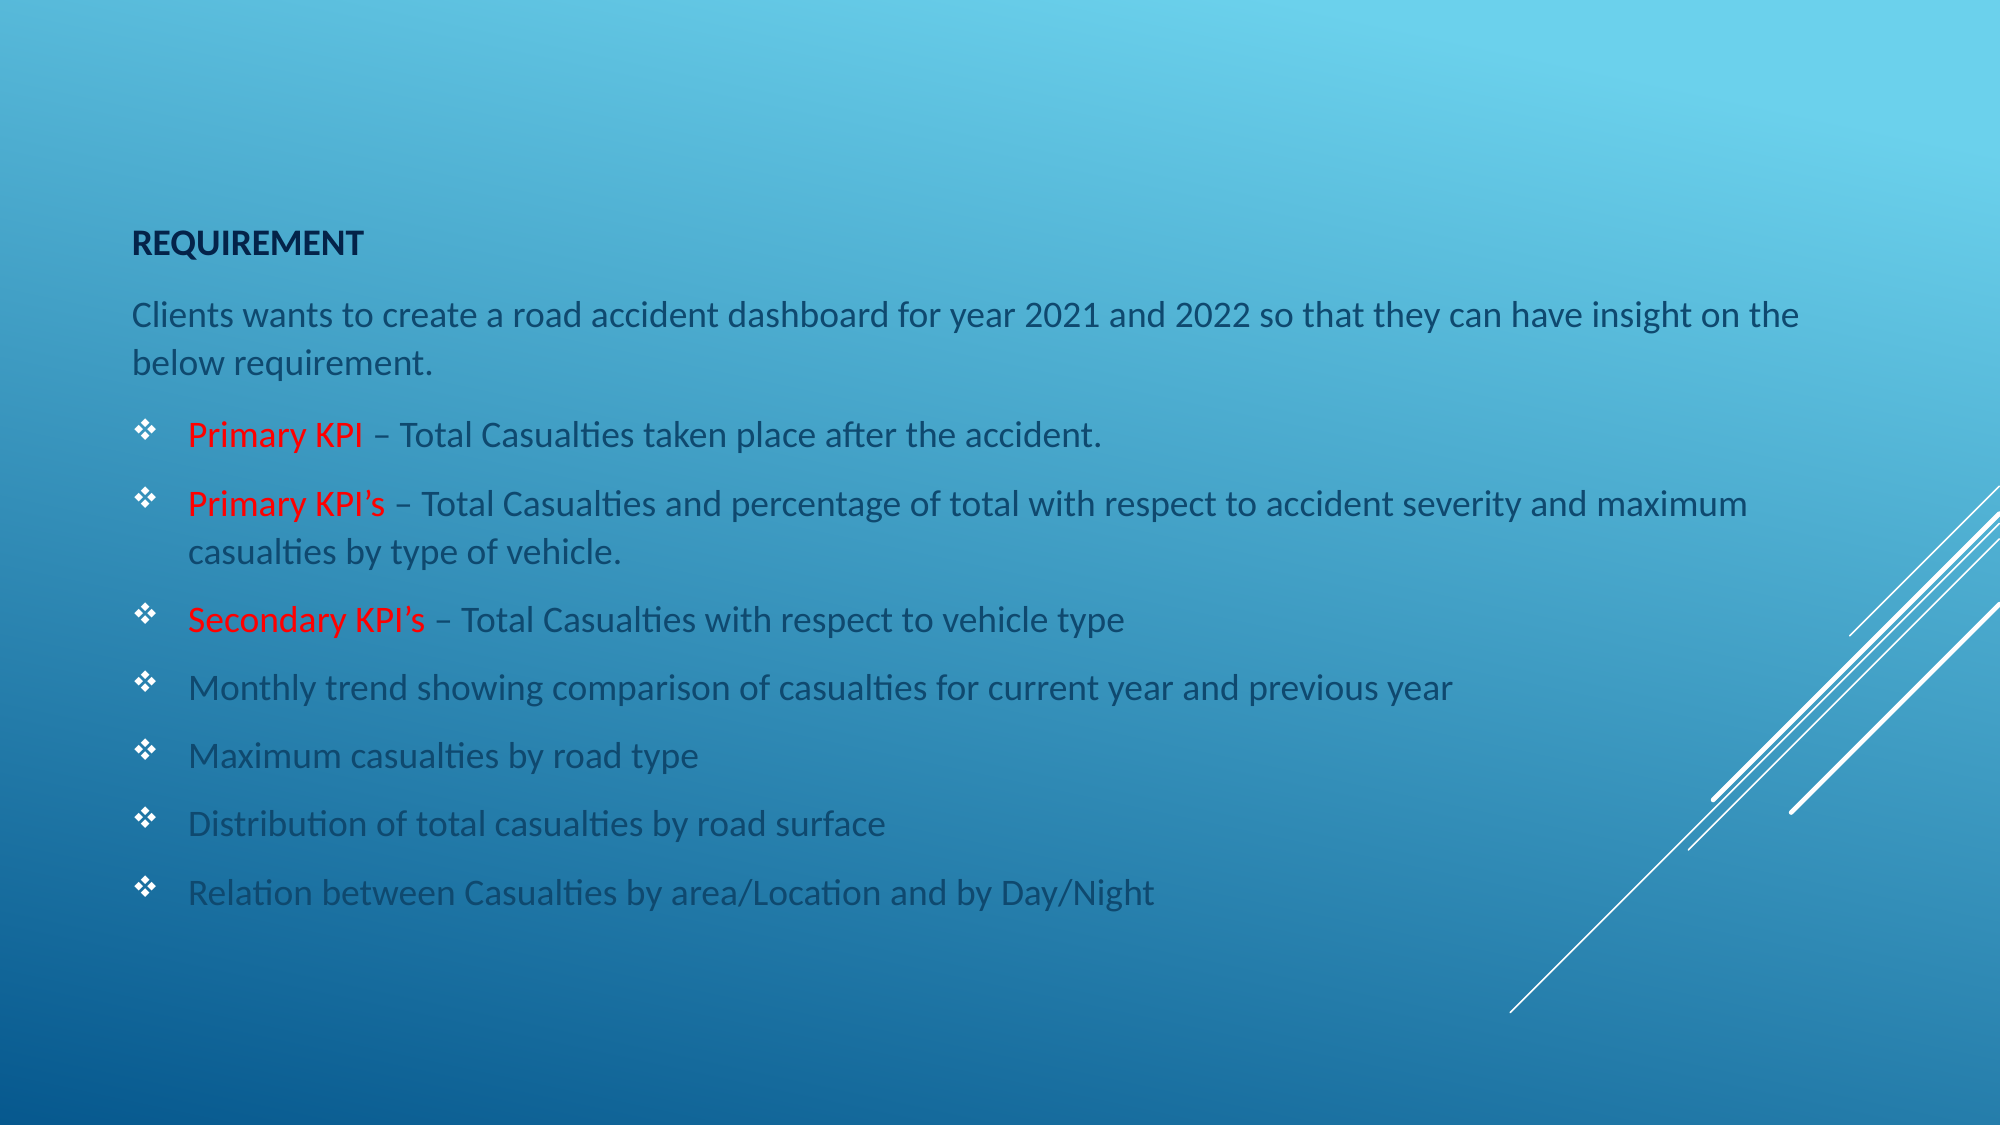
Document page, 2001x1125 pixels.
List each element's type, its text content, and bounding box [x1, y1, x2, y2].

list REQUIREMENT Clients wants to create a road accident dashboard for year 2021 and 2022 so that they can have insight on the below requirement. Primary KPI – Total Casualties taken place after the accident. Primary KPI’s – Total Casualties and percentage of total with respect to accident severity and maximum casualties by type of vehicle. Secondary KPI’s – Total Casualties with respect to vehicle type Monthly trend showing comparison of casualties for current year and previous year Maximum casualties by road type Distribution of total casualties by road surface Relation between Casualties by area/Location and by Day/Night [116, 65, 1842, 1021]
